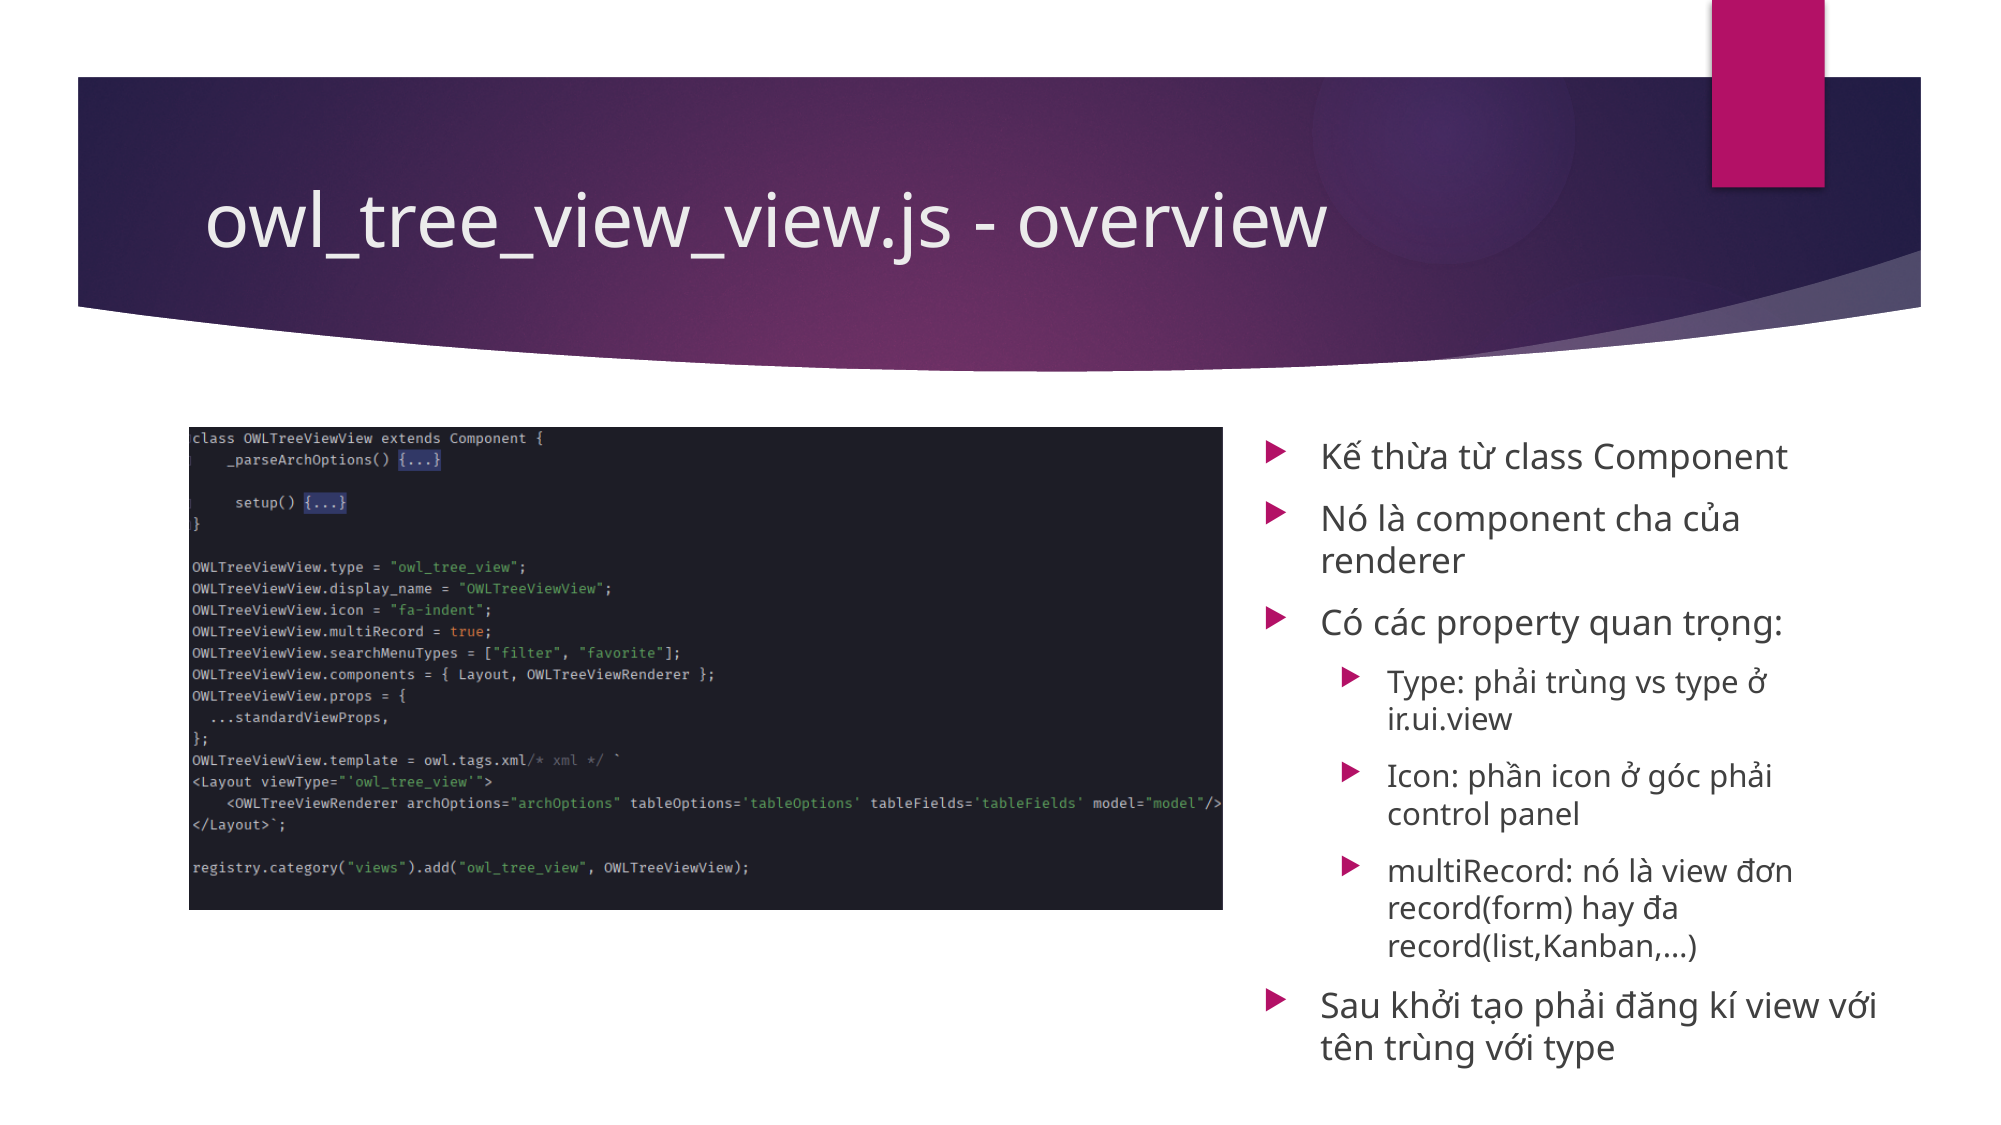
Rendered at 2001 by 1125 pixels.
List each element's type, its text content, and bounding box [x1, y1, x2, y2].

list Kế thừa từ class Component Nó là component cha của renderer Có các property quan trọng: Type: phải trùng vs type ở ir.ui.view Icon: phần icon ở góc phải control panel multiRecord: nó là view đơn record(form) hay đa record(list,Kanban,…) Sau khởi tạo phải đăng kí view với tên trùng với type [1248, 427, 1899, 1079]
title owl_tree_view_view.js - overview [189, 159, 1627, 276]
picture [189, 426, 1224, 910]
